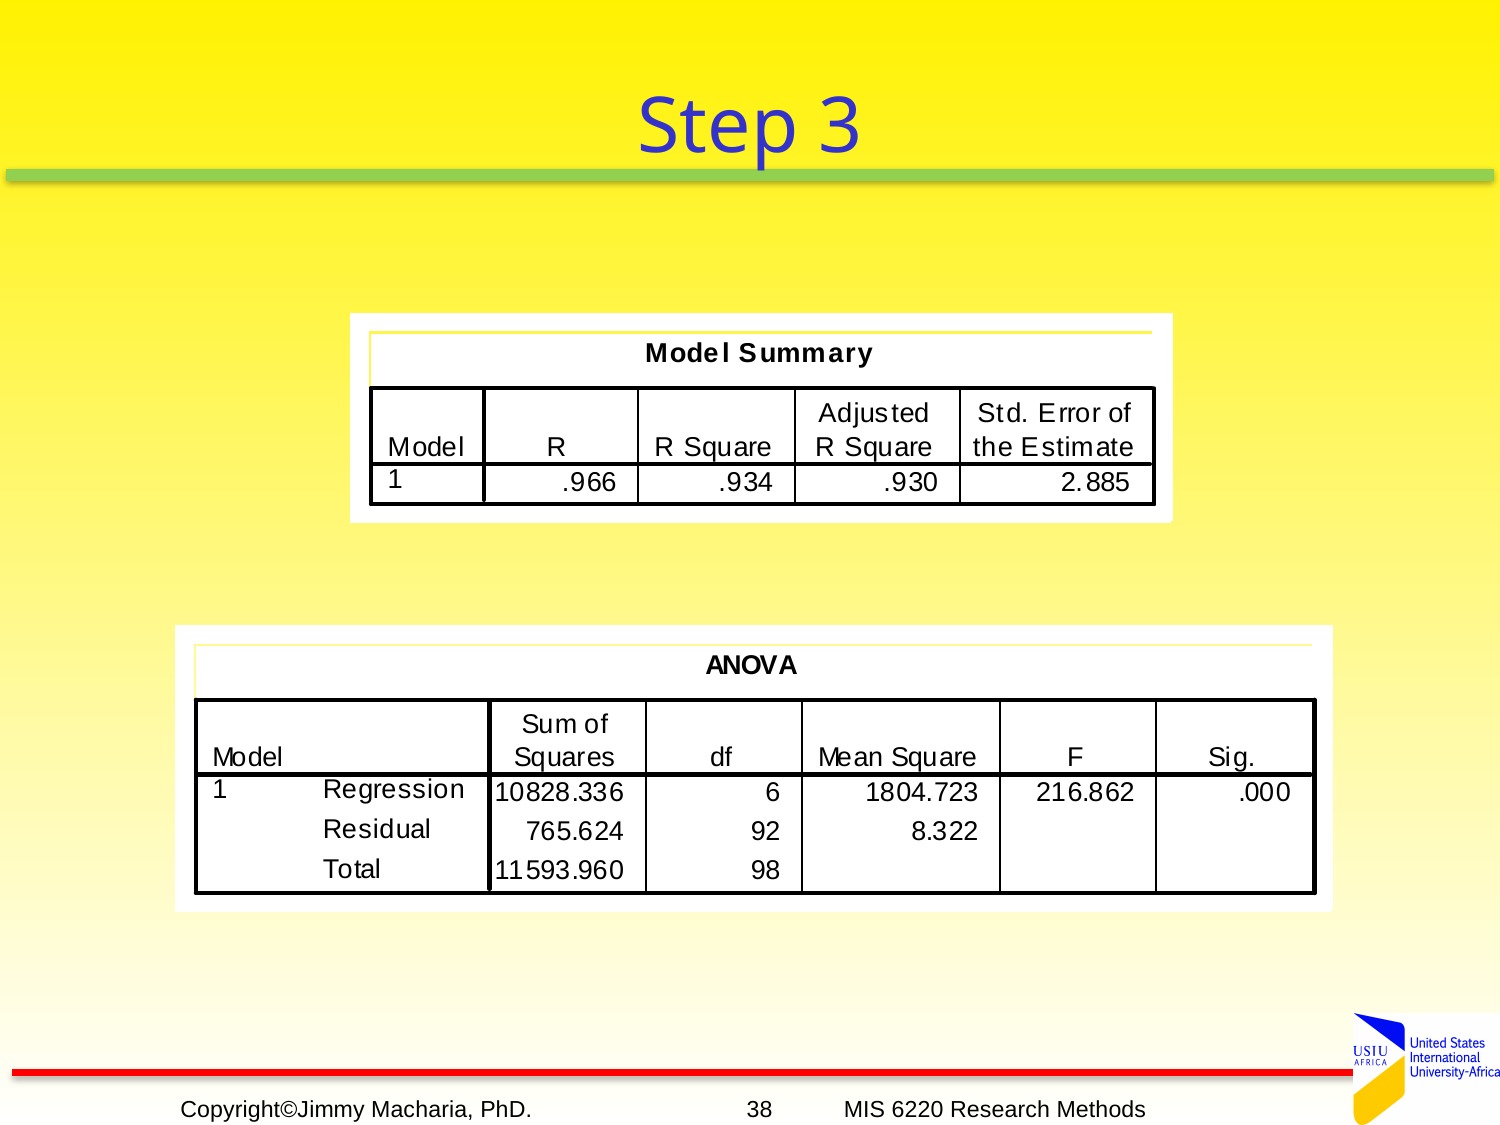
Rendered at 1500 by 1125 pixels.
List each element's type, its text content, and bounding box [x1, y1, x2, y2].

picture [1353, 1013, 1500, 1125]
title Step 3 [112, 50, 1388, 195]
picture [349, 312, 1207, 531]
picture [174, 624, 1381, 926]
